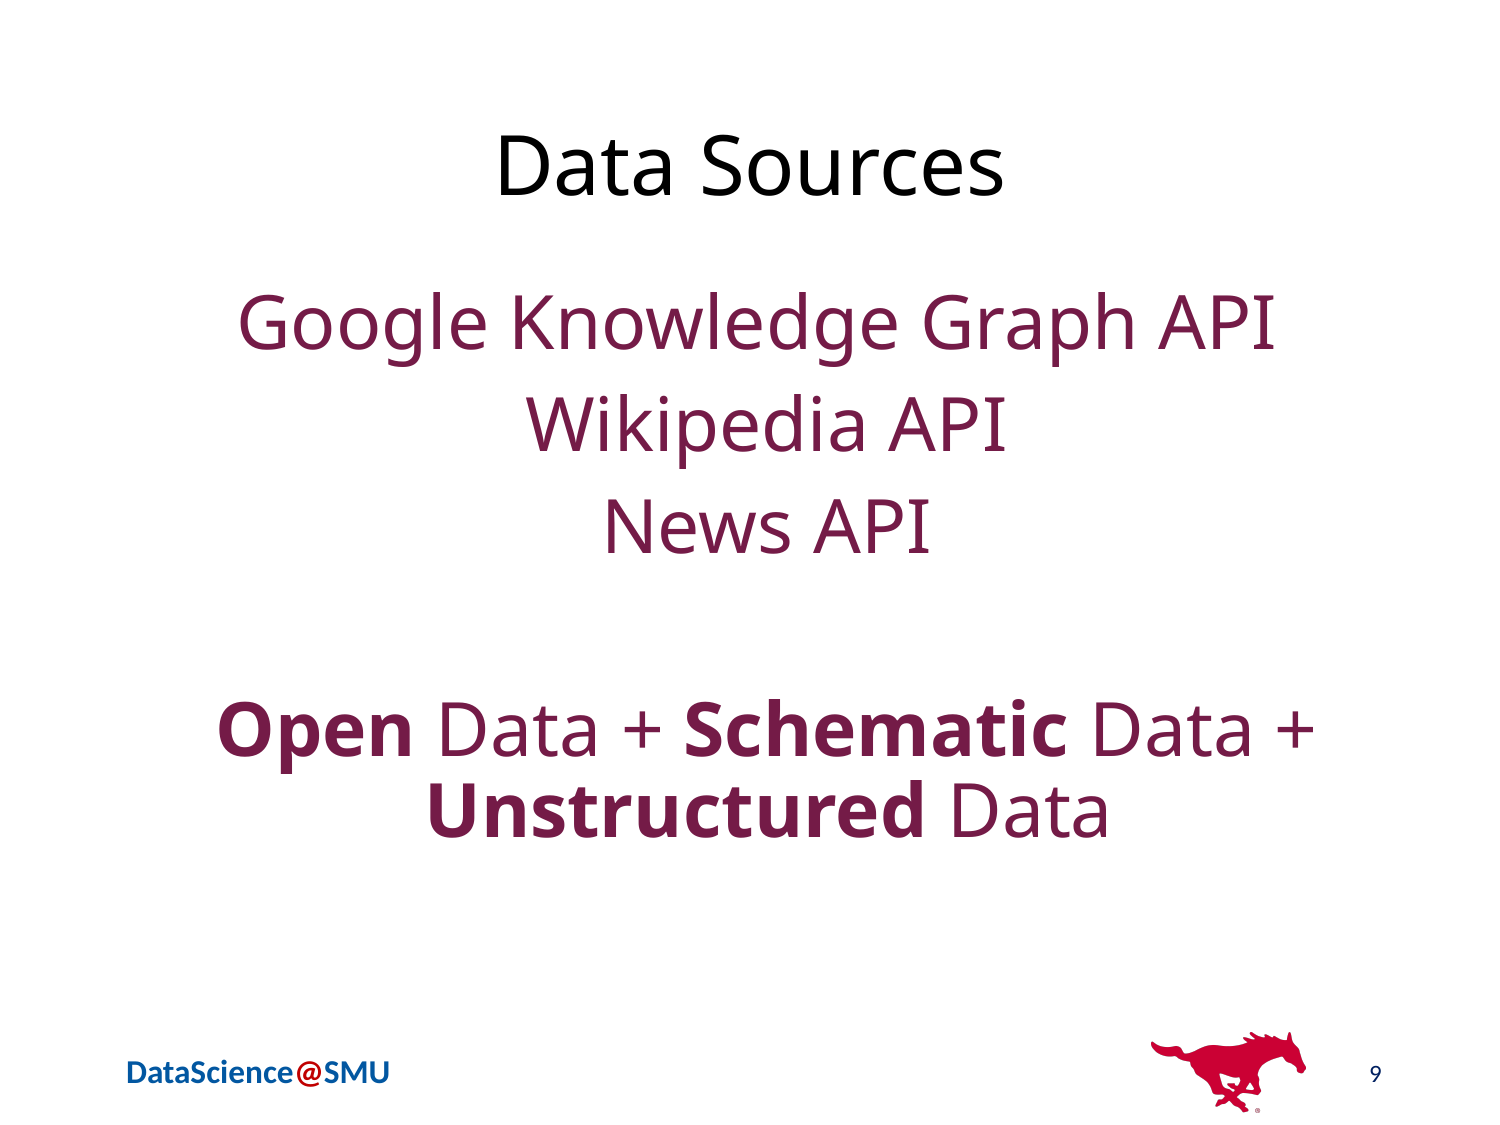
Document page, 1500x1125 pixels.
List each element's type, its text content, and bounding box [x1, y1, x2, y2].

slide_number 9 [1059, 1042, 1397, 1103]
picture [1151, 1032, 1306, 1042]
title Data Sources [103, 59, 1397, 277]
list Google Knowledge Graph API Wikipedia API News API Open Data + Schematic Data + Unstructured Data [103, 277, 1397, 992]
picture [1151, 1103, 1306, 1113]
